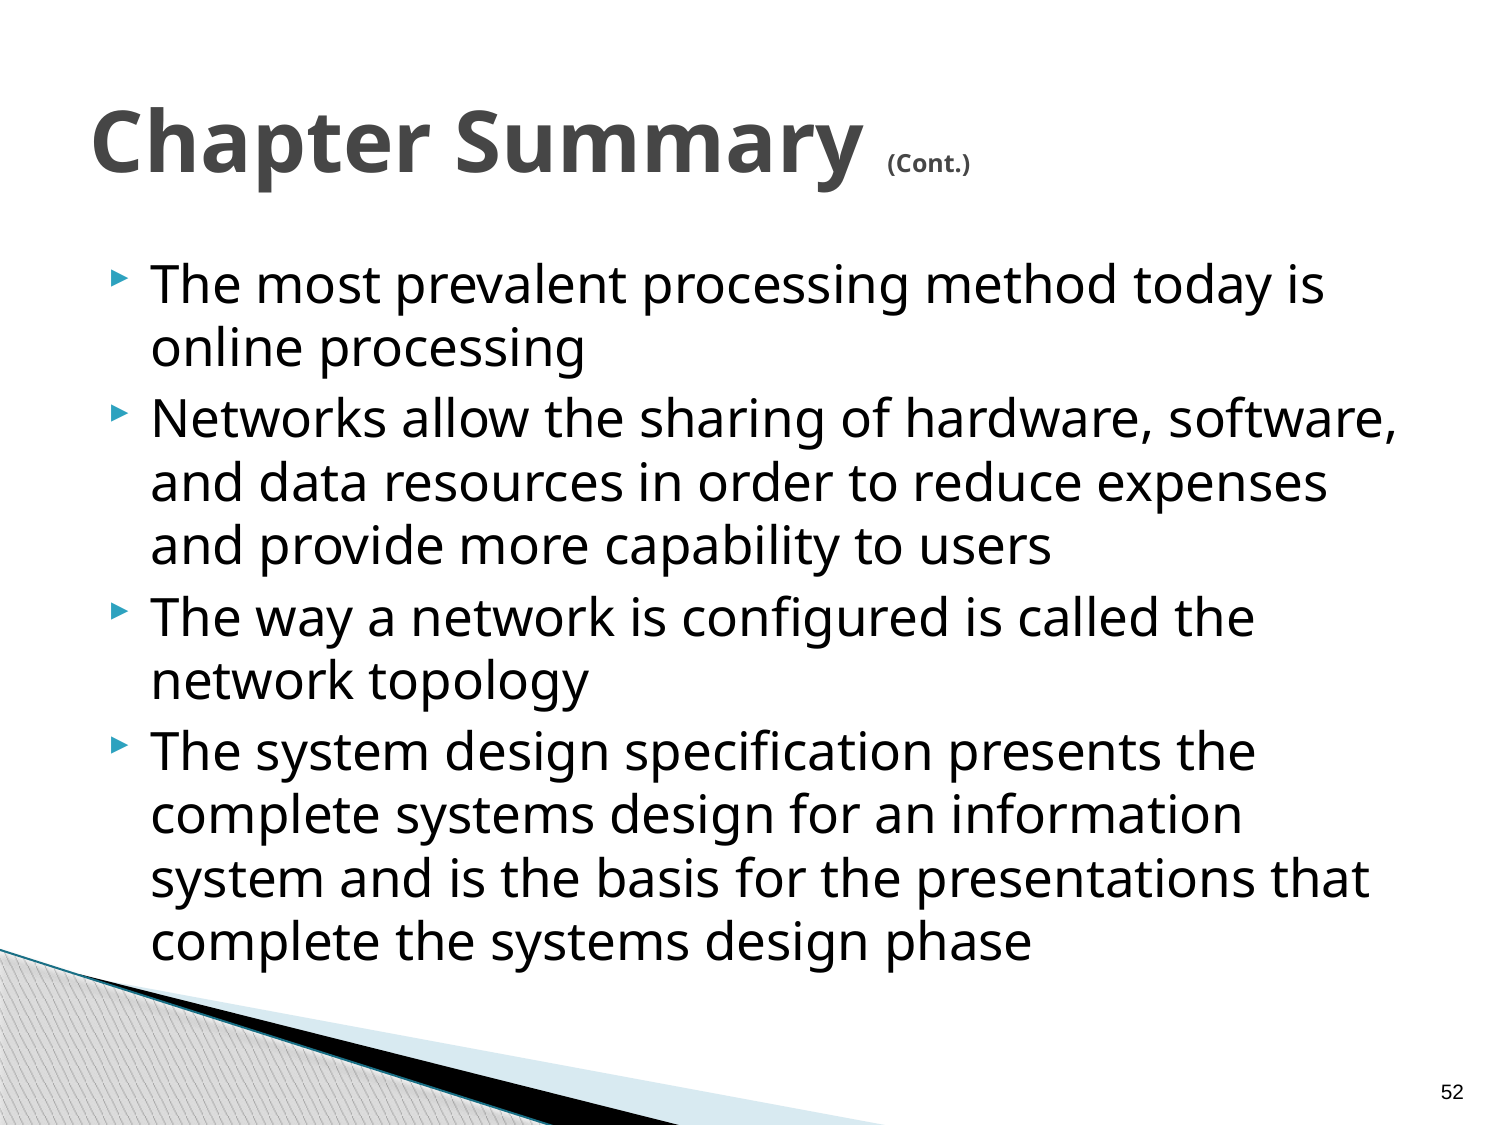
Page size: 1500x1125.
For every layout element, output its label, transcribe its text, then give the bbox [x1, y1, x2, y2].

title Chapter Summary (Cont.) [75, 45, 1425, 233]
slide_number 52 [1418, 1051, 1479, 1112]
list The most prevalent processing method today is online processing Networks allow the sharing of hardware, software, and data resources in order to reduce expenses and provide more capability to users The way a network is configured is called the network topology The system design specification presents the complete systems design for an information system and is the basis for the presentations that complete the systems design phase [75, 243, 1425, 986]
